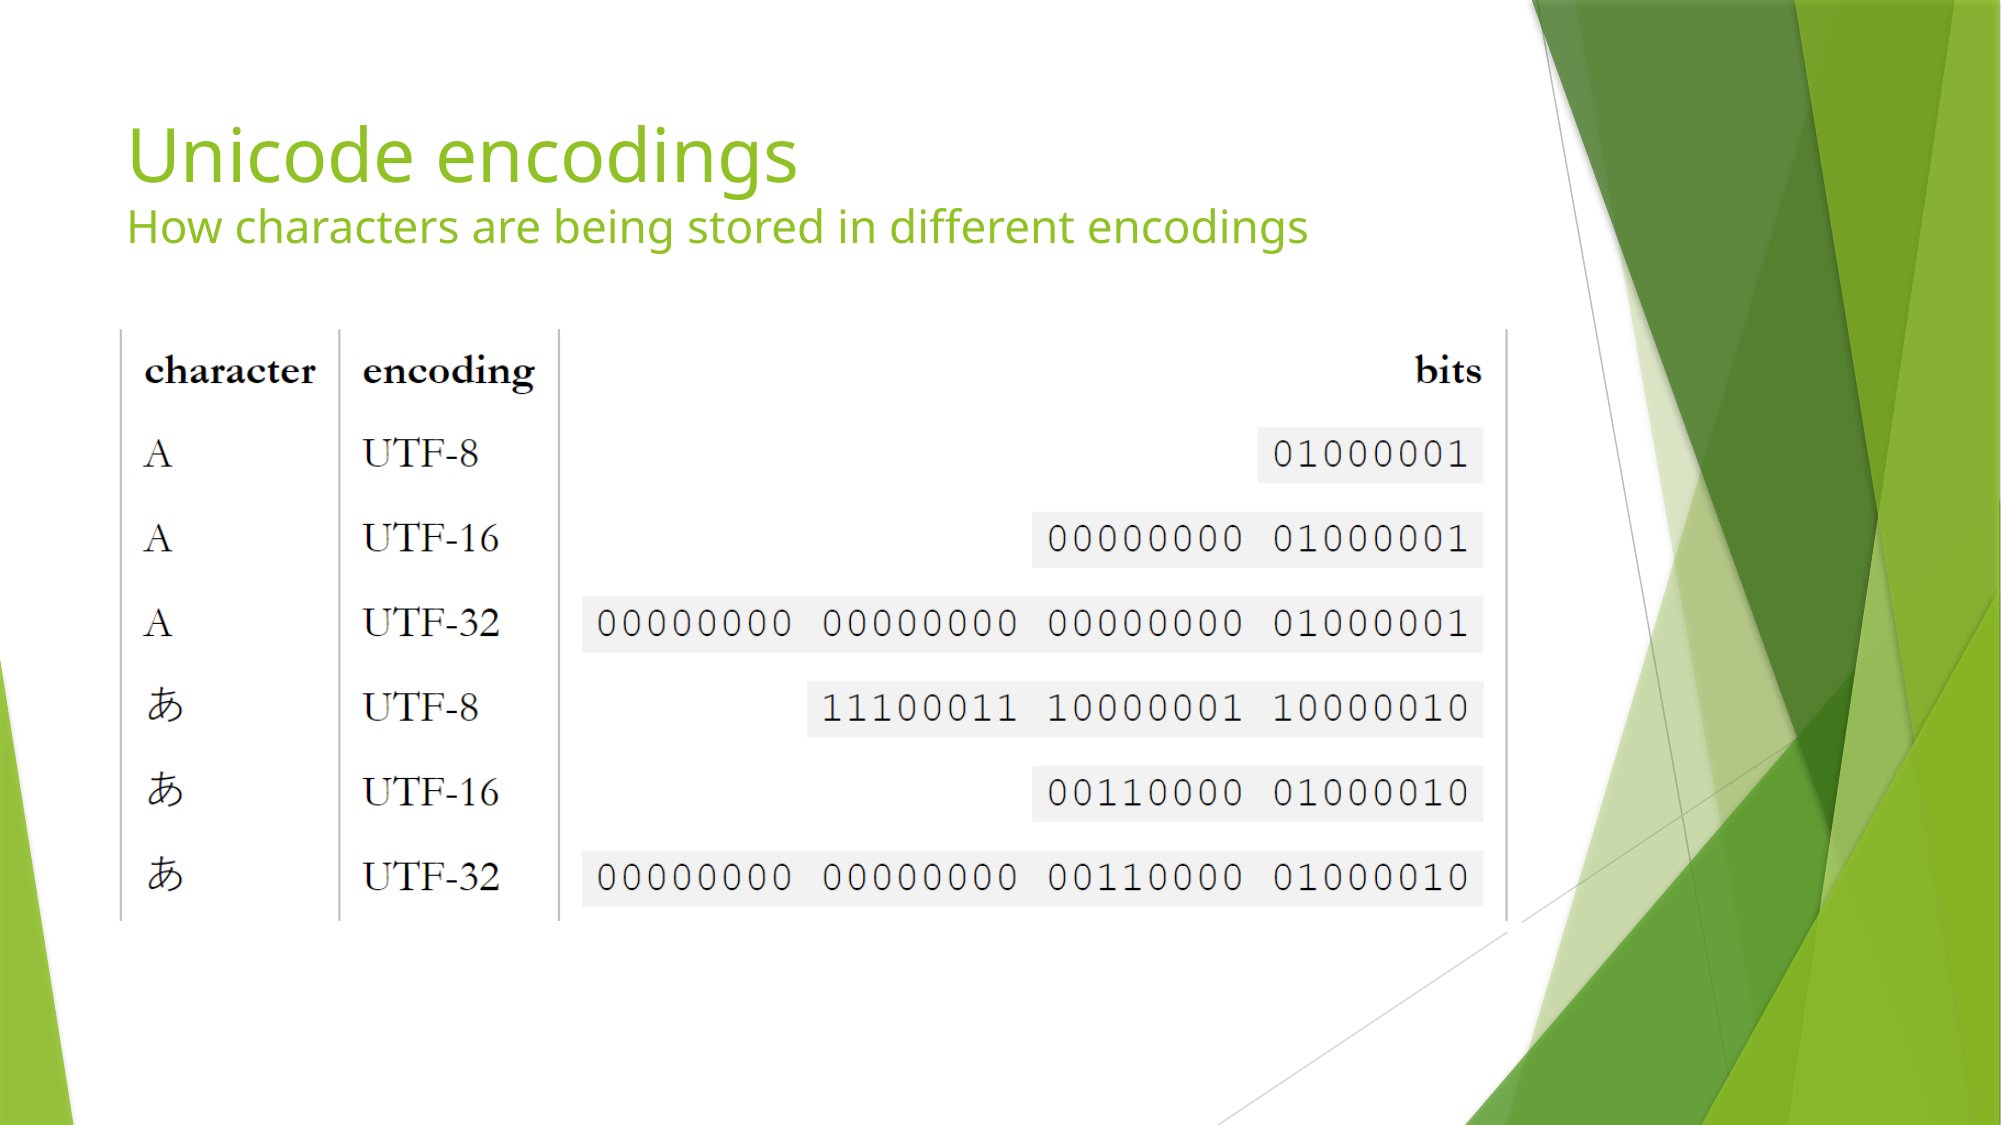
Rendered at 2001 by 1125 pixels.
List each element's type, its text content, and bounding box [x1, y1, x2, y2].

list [110, 316, 1522, 932]
title Unicode encodings How characters are being stored in different encodings [111, 99, 1522, 316]
